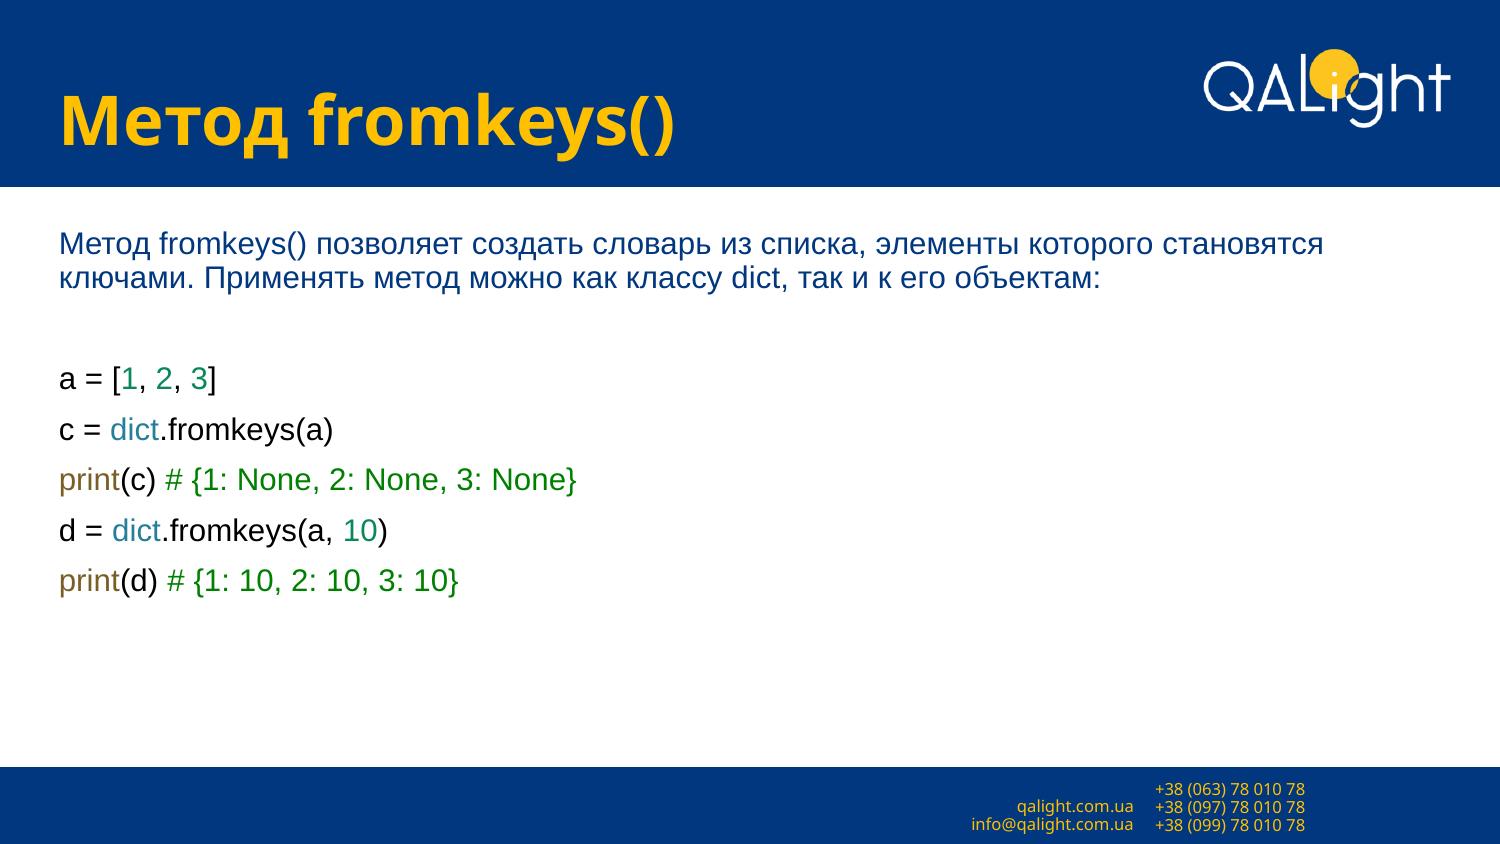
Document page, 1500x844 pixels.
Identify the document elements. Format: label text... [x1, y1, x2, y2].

title Метод fromkeys() [47, 15, 1187, 172]
picture [1200, 48, 1453, 130]
subtitle Метод fromkeys() позволяет создать словарь из списка, элементы которого становятся ключами. Применять метод можно как классу dict, так и к его объектам: a = [1, 2, 3] c = dict.fromkeys(a) print(c) # {1: None, 2: None, 3: None} d = dict.fromkeys(a, 10) print(d) # {1: 10, 2: 10, 3: 10} [47, 216, 1448, 763]
